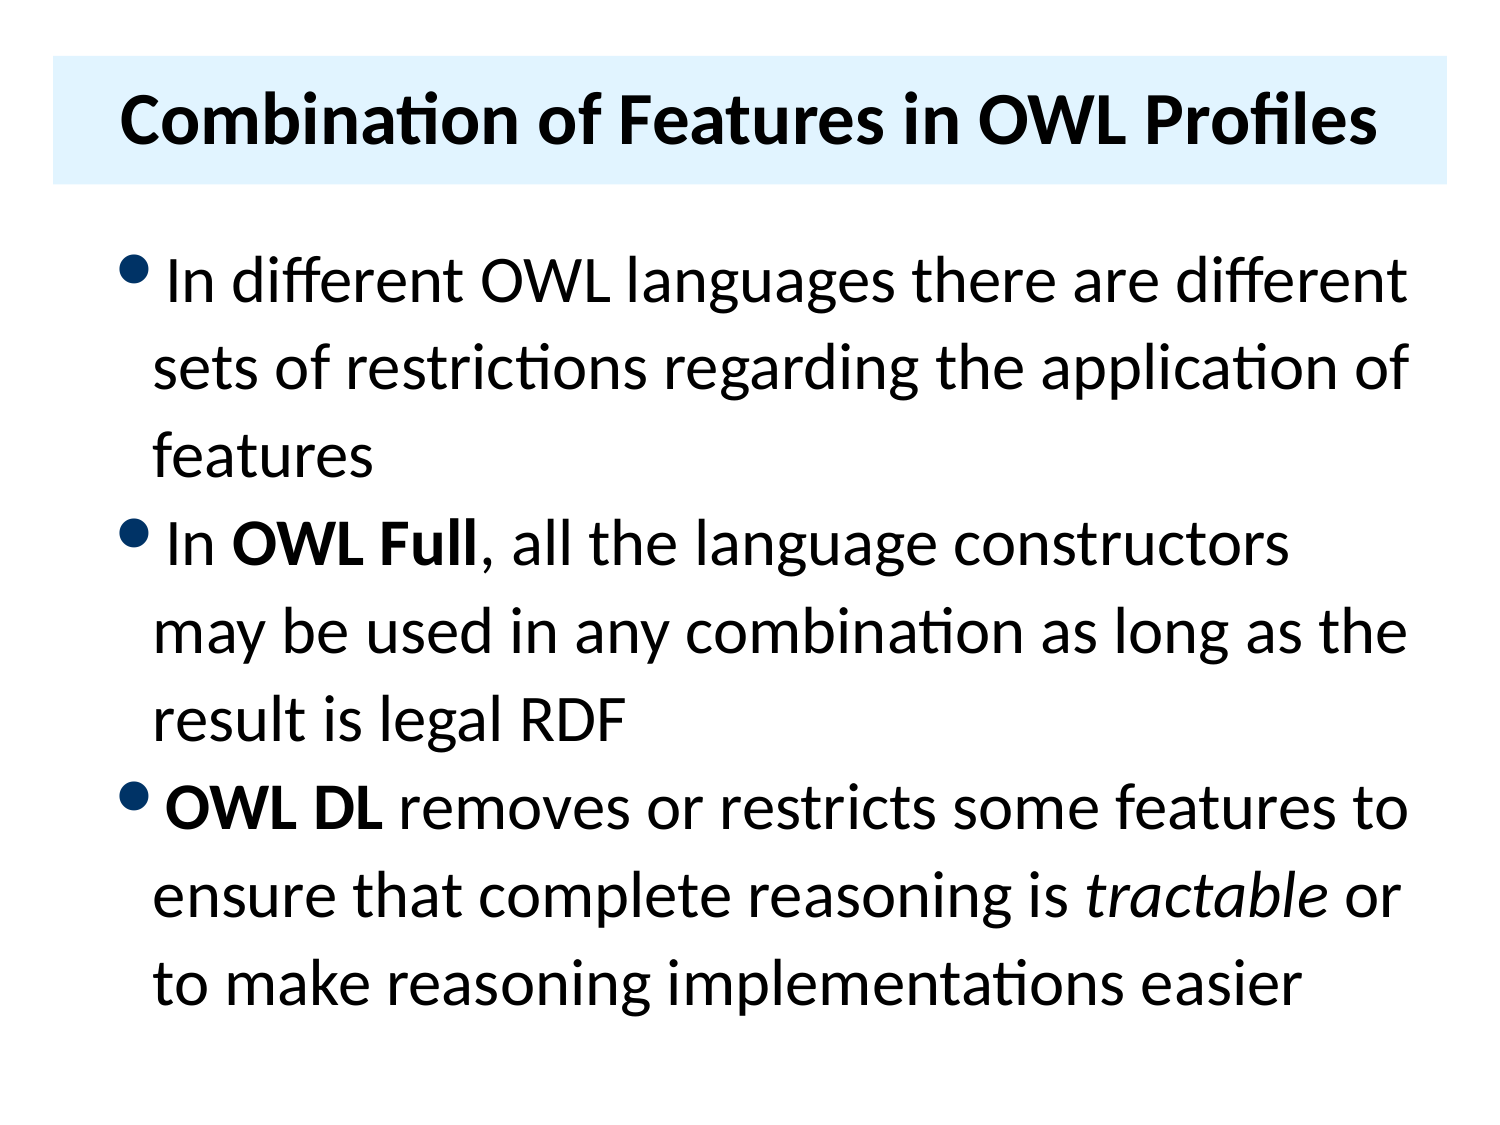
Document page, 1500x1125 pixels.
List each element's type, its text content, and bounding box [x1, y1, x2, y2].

list In different OWL languages there are different sets of restrictions regarding the application of features In OWL Full, all the language constructors may be used in any combination as long as the result is legal RDF OWL DL removes or restricts some features to ensure that complete reasoning is tractable or to make reasoning implementations easier [100, 219, 1436, 1083]
title Combination of Features in OWL Profiles [53, 55, 1447, 185]
